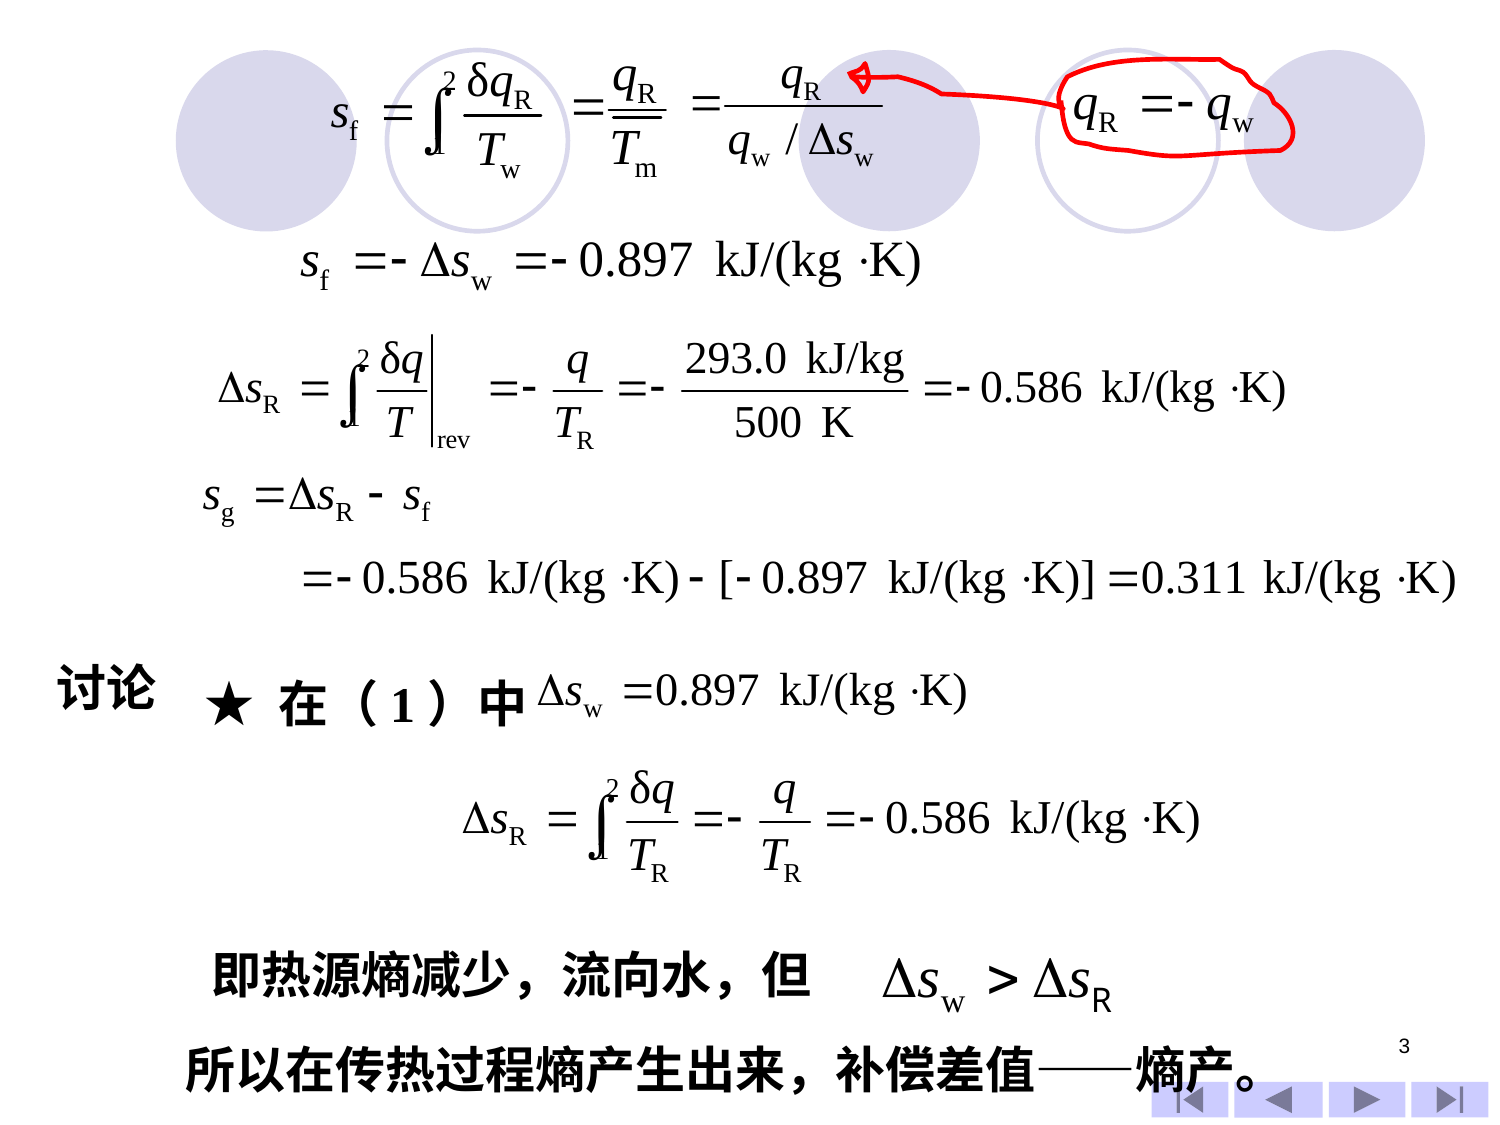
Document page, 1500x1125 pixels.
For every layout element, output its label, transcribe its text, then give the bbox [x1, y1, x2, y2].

text_box [1411, 1081, 1489, 1118]
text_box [680, 44, 894, 177]
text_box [322, 50, 550, 189]
text_box [899, 77, 1059, 107]
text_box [529, 654, 975, 729]
text_box [1151, 1106, 1229, 1118]
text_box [872, 938, 1118, 1027]
text_box [1143, 153, 1227, 157]
slide_number 3 [1122, 1024, 1426, 1101]
text_box ★ 在（1）中 [190, 664, 542, 740]
text_box 所以在传热过程熵产生出来，补偿差值——熵产。 [171, 1030, 1307, 1106]
text_box [1234, 1081, 1323, 1118]
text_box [560, 42, 675, 191]
text_box [1268, 96, 1294, 151]
text_box 讨论 [41, 648, 172, 724]
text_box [210, 322, 1293, 460]
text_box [194, 463, 1467, 615]
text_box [291, 221, 933, 303]
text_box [1064, 67, 1266, 146]
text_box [454, 758, 1211, 893]
text_box 即热源熵减少，流向水，但 [196, 936, 827, 1012]
text_box [1096, 59, 1230, 66]
text_box [1328, 1081, 1406, 1118]
